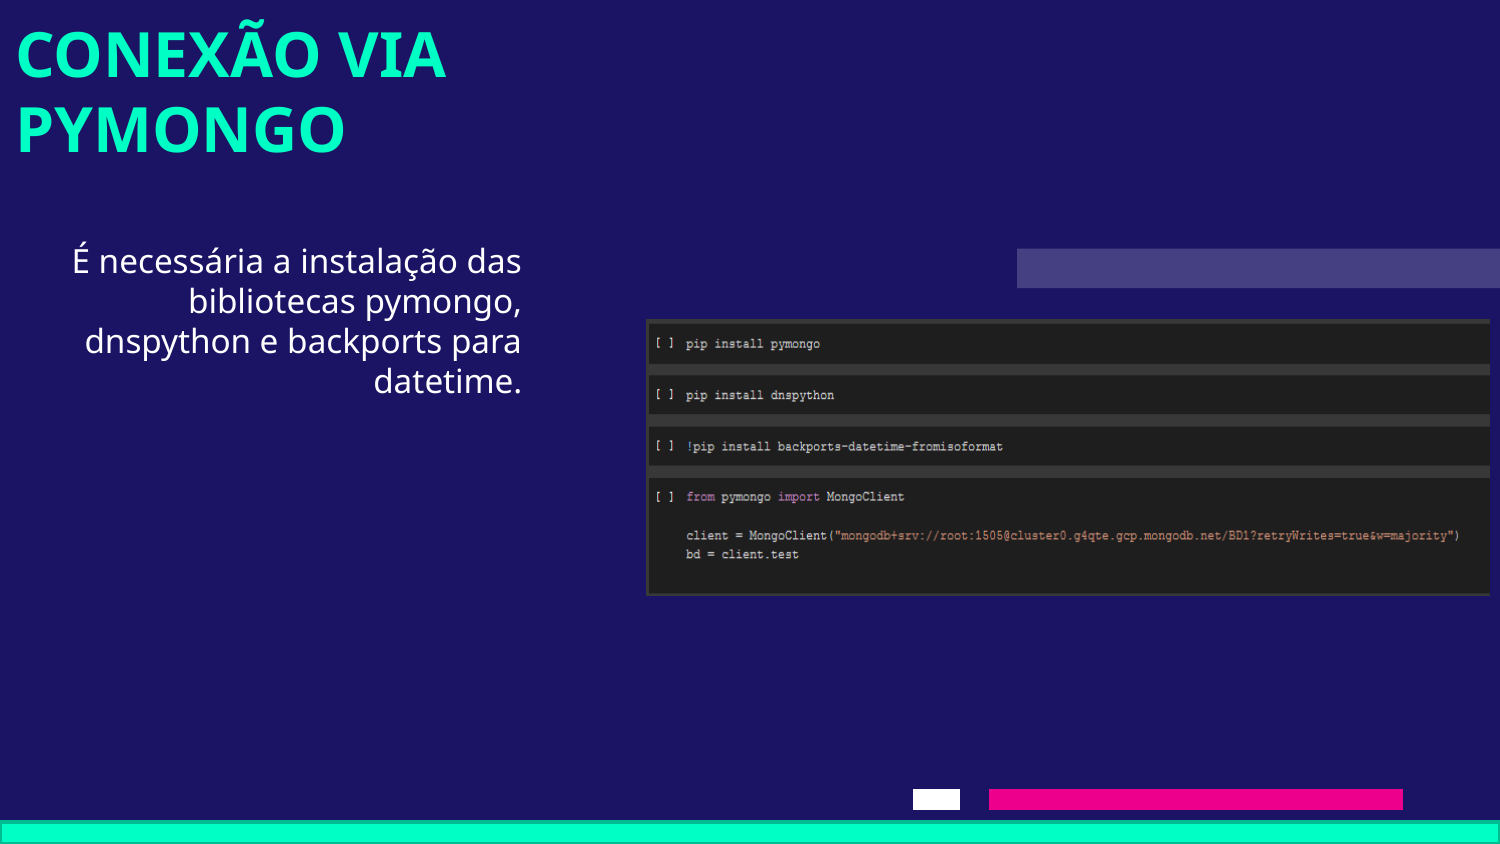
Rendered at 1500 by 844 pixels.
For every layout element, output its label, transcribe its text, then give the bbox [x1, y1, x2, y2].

picture [646, 319, 1490, 596]
list É necessária a instalação das bibliotecas pymongo, dnspython e backports para datetime. [25, 225, 538, 575]
text_box [0, 820, 1500, 844]
title CONEXÃO VIA PYMONGO [0, 0, 513, 110]
